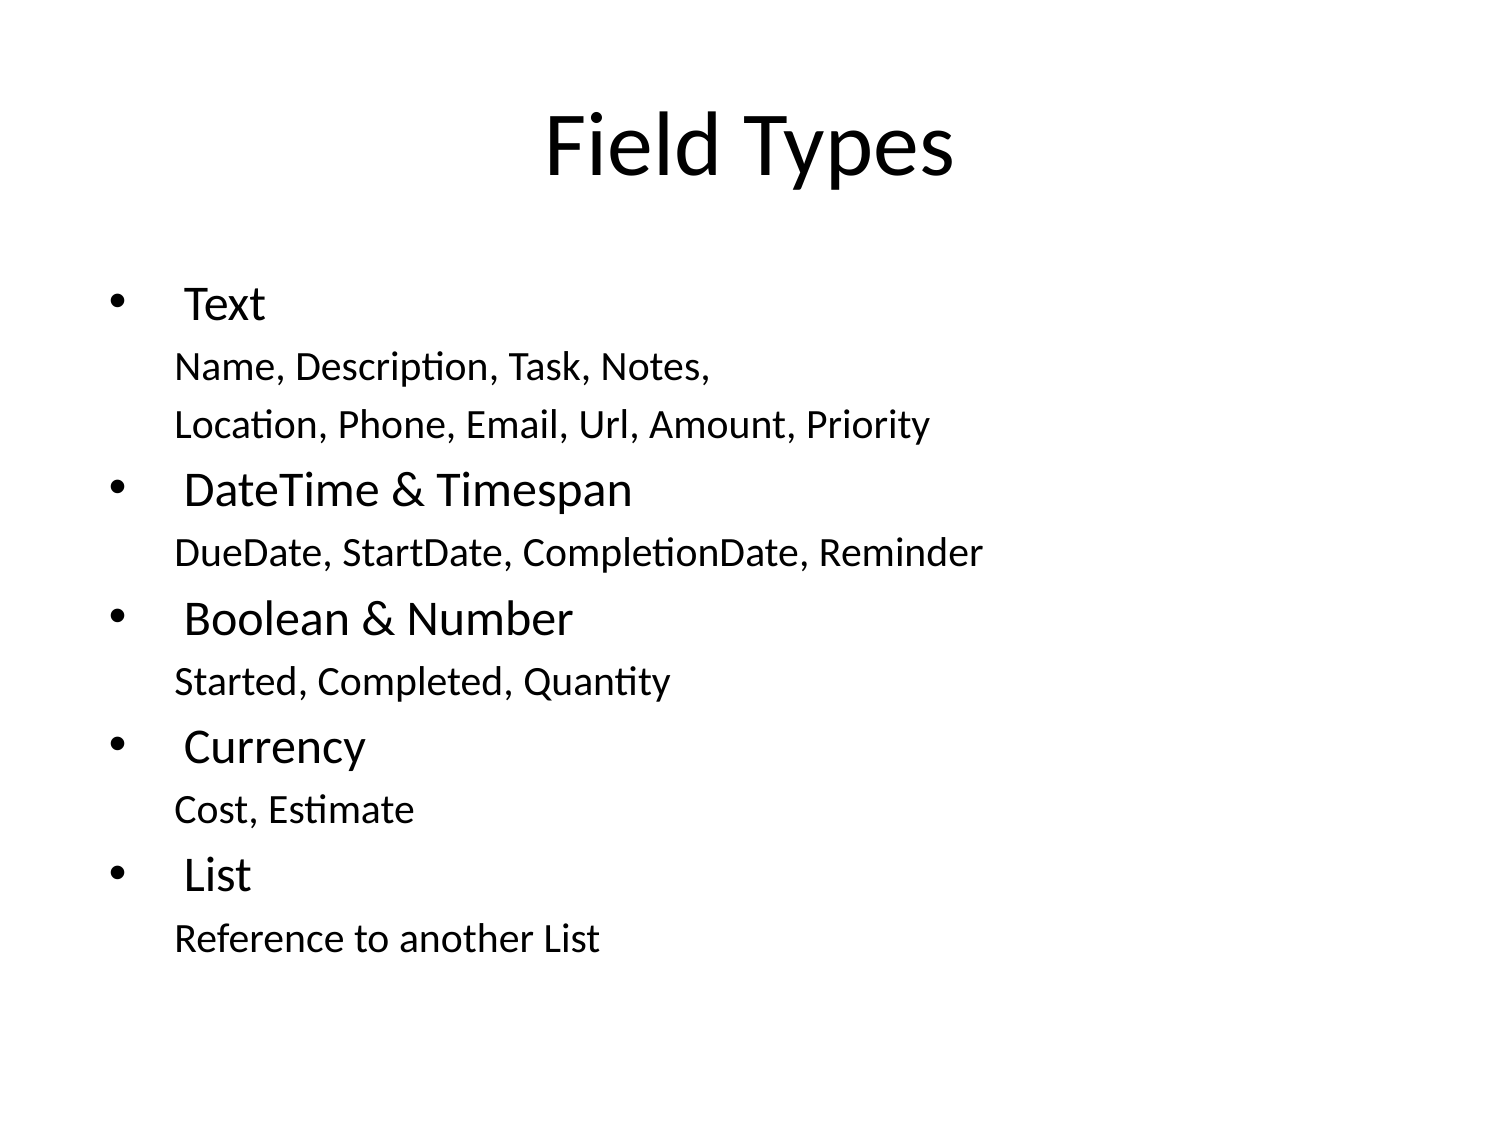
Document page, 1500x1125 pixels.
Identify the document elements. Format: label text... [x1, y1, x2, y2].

title Field Types [75, 45, 1425, 233]
list Text Name, Description, Task, Notes, Location, Phone, Email, Url, Amount, Priority DateTime & Timespan DueDate, StartDate, CompletionDate, Reminder Boolean & Number Started, Completed, Quantity Currency Cost, Estimate List Reference to another List [75, 262, 1413, 1005]
